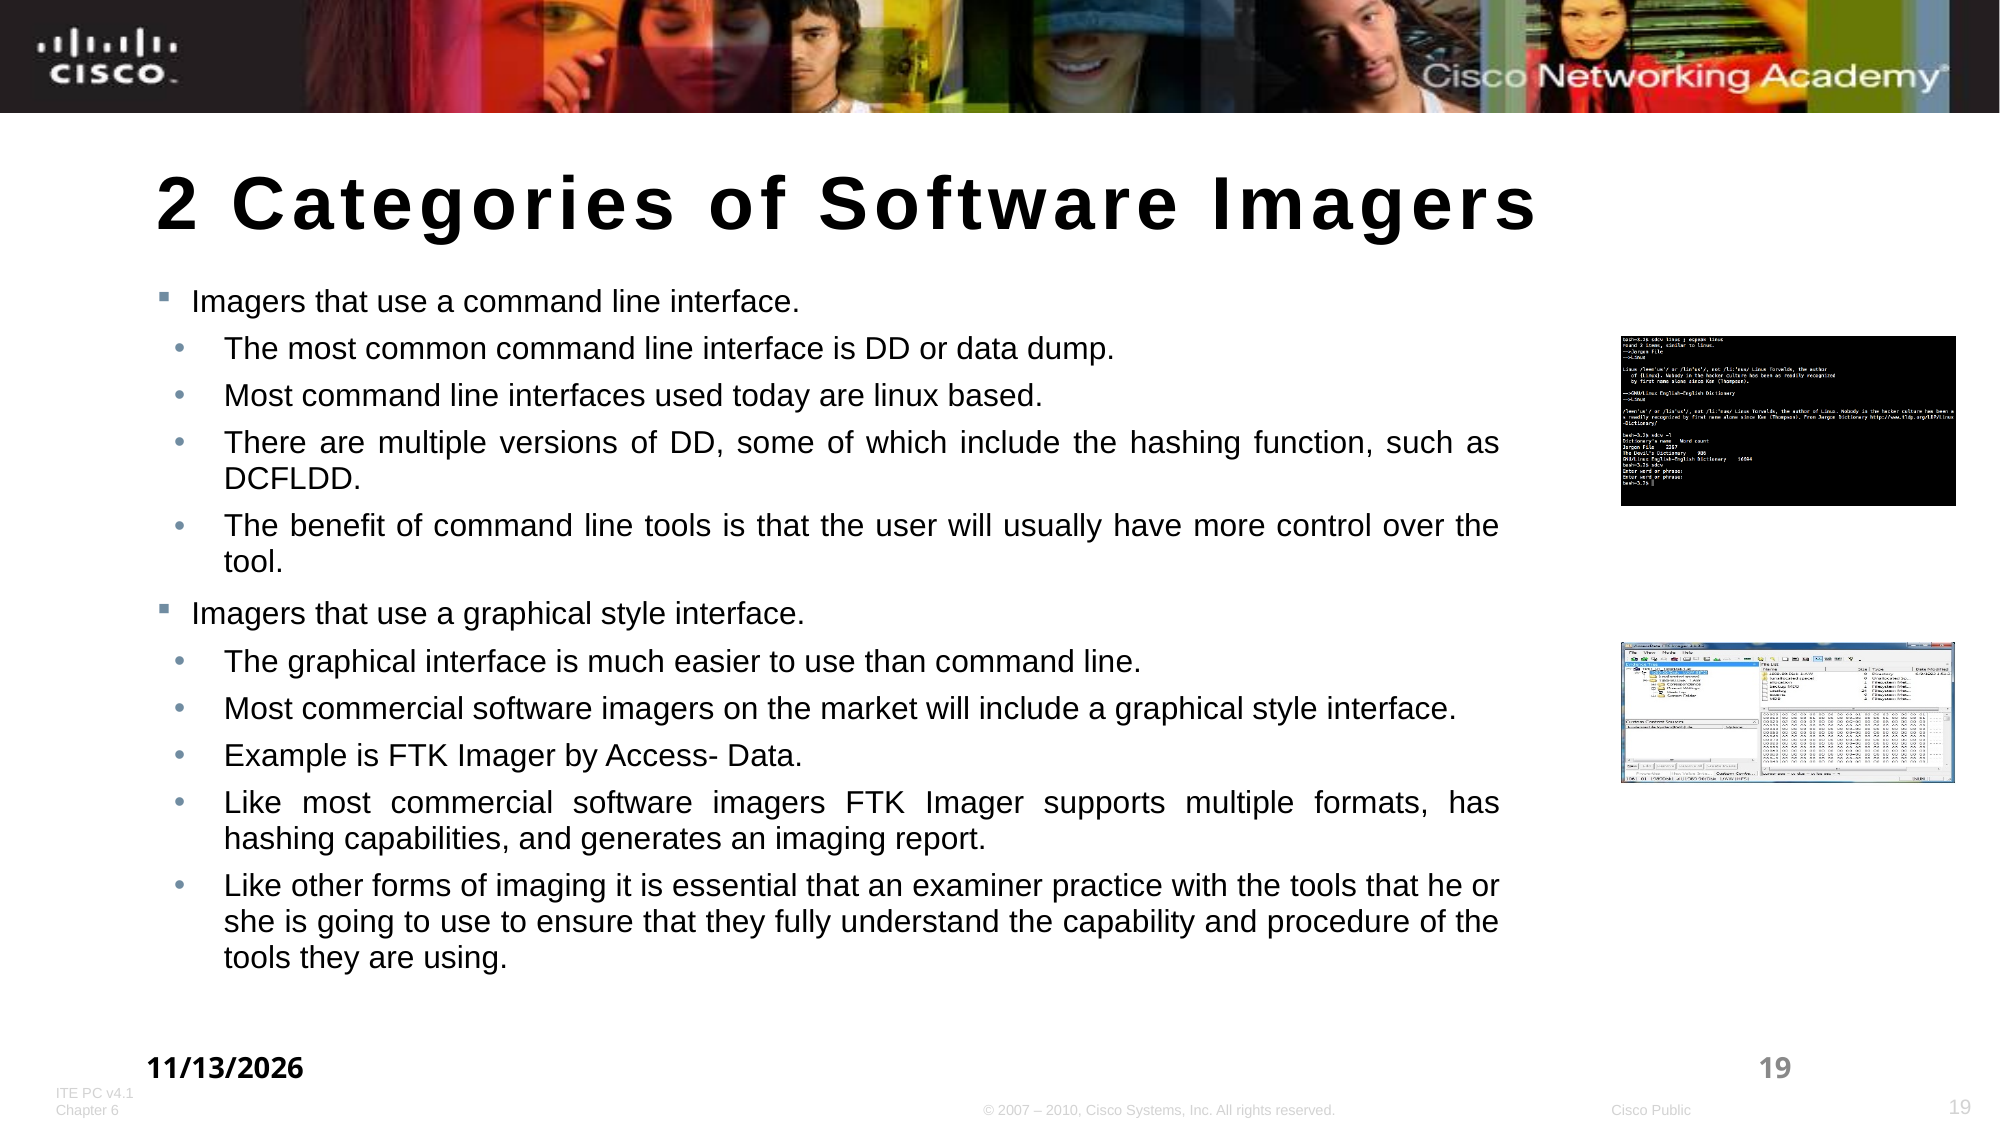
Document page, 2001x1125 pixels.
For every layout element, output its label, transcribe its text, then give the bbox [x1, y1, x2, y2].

list Imagers that use a command line interface. The most common command line interface is DD or data dump. Most command line interfaces used today are linux based. There are multiple versions of DD, some of which include the hashing function, such as DCFLDD. The benefit of command line tools is that the user will usually have more control over the tool. Imagers that use a graphical style interface. The graphical interface is much easier to use than command line. Most commercial software imagers on the market will include a graphical style interface. Example is FTK Imager by Access- Data. Like most commercial software imagers FTK Imager supports multiple formats, has hashing capabilities, and generates an imaging report. Like other forms of imaging it is essential that an examiner practice with the tools that he or she is going to use to ensure that they fully understand the capability and procedure of the tools they are using. [143, 276, 1516, 1052]
title 2 Categories of Software Imagers [143, 115, 1925, 253]
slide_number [0, 1042, 450, 1103]
picture [1621, 335, 1956, 506]
slide_number 19 [1550, 1042, 2000, 1103]
picture [1621, 642, 1956, 791]
picture [0, 0, 2000, 113]
